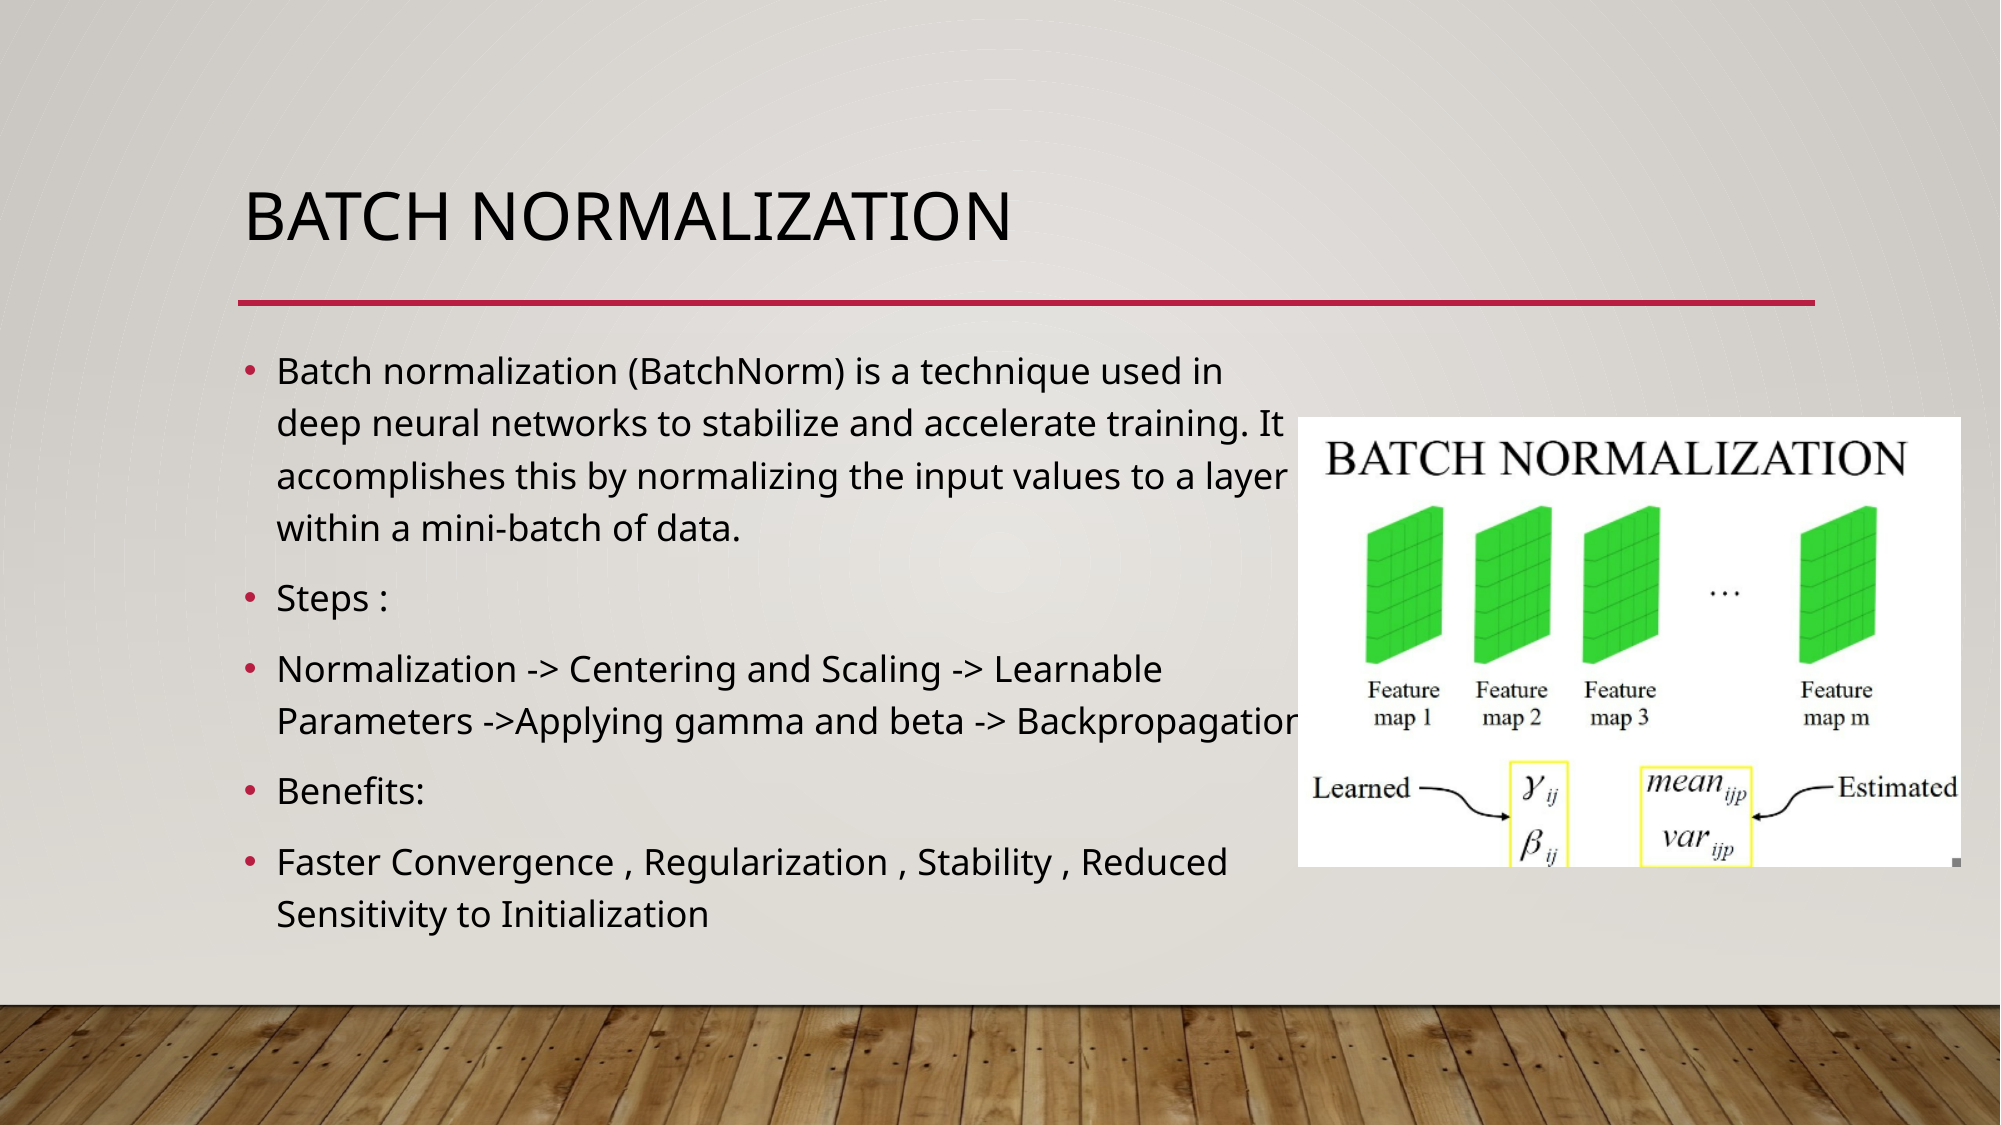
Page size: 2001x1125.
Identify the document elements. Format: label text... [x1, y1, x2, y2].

list Batch normalization (BatchNorm) is a technique used in deep neural networks to stabilize and accelerate training. It accomplishes this by normalizing the input values to a layer within a mini-batch of data. Steps : Normalization -> Centering and Scaling -> Learnable Parameters ->Applying gamma and beta -> Backpropagation Benefits: Faster Convergence , Regularization , Stability , Reduced Sensitivity to Initialization [228, 332, 1326, 1001]
title Batch normalization [228, 175, 1805, 348]
picture [1298, 417, 1962, 867]
picture [0, 1005, 2000, 1125]
